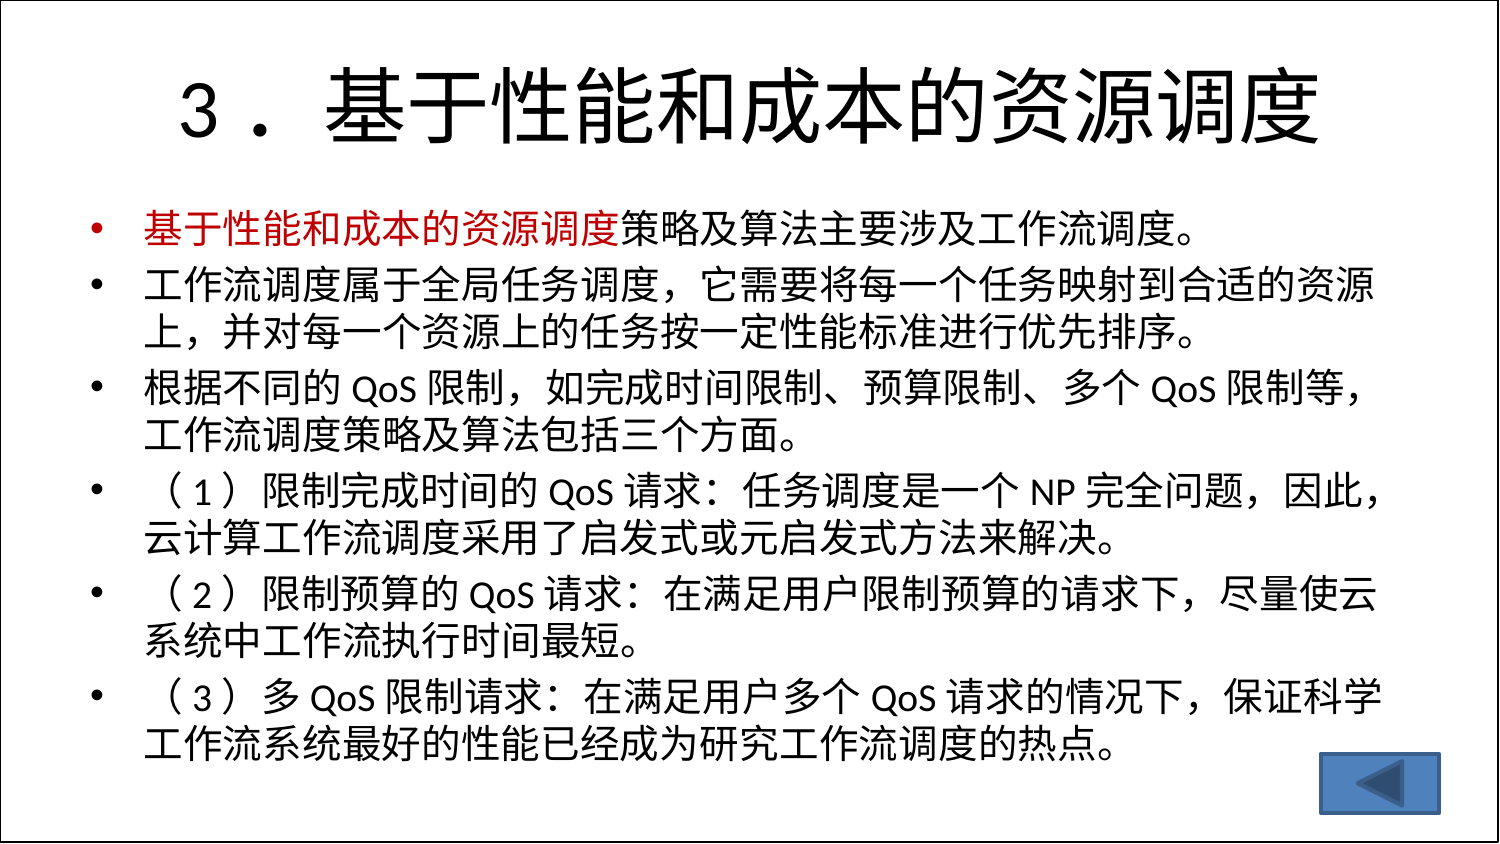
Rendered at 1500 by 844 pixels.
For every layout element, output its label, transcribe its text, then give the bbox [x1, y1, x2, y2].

title 3．基于性能和成本的资源调度 [75, 33, 1425, 175]
text_box [1319, 752, 1441, 815]
list 基于性能和成本的资源调度策略及算法主要涉及工作流调度。 工作流调度属于全局任务调度，它需要将每一个任务映射到合适的资源上，并对每一个资源上的任务按一定性能标准进行优先排序。 根据不同的QoS限制，如完成时间限制、预算限制、多个QoS限制等，工作流调度策略及算法包括三个方面。 （1）限制完成时间的QoS请求：任务调度是一个NP完全问题，因此，云计算工作流调度采用了启发式或元启发式方法来解决。 （2）限制预算的QoS请求：在满足用户限制预算的请求下，尽量使云系统中工作流执行时间最短。 （3）多QoS限制请求：在满足用户多个QoS请求的情况下，保证科学工作流系统最好的性能已经成为研究工作流调度的热点。 [75, 196, 1425, 777]
